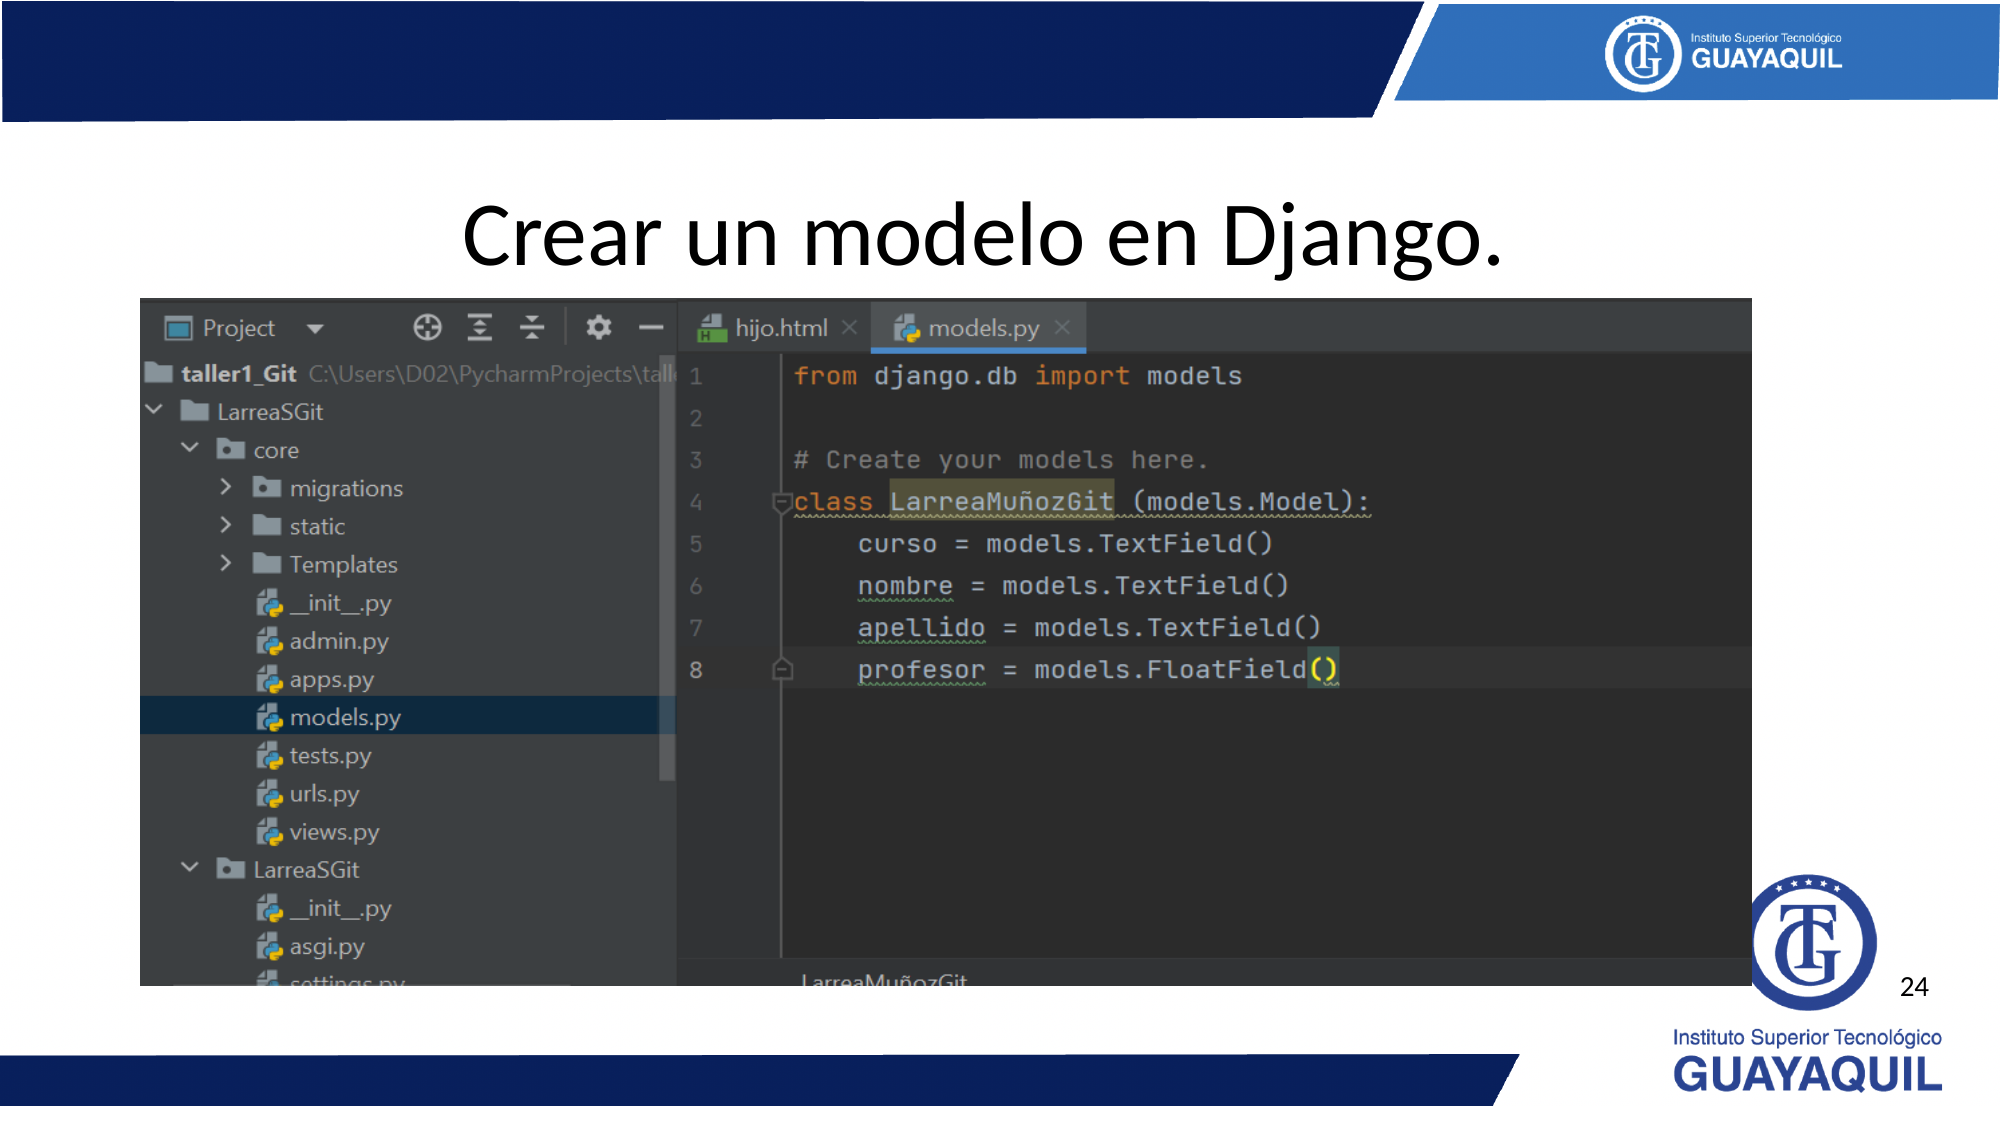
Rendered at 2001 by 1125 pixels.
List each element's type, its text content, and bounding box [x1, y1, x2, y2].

picture [0, 0, 2000, 1106]
title Crear un modelo en Django. [84, 135, 1885, 323]
slide_number 24 [1884, 960, 2000, 1020]
